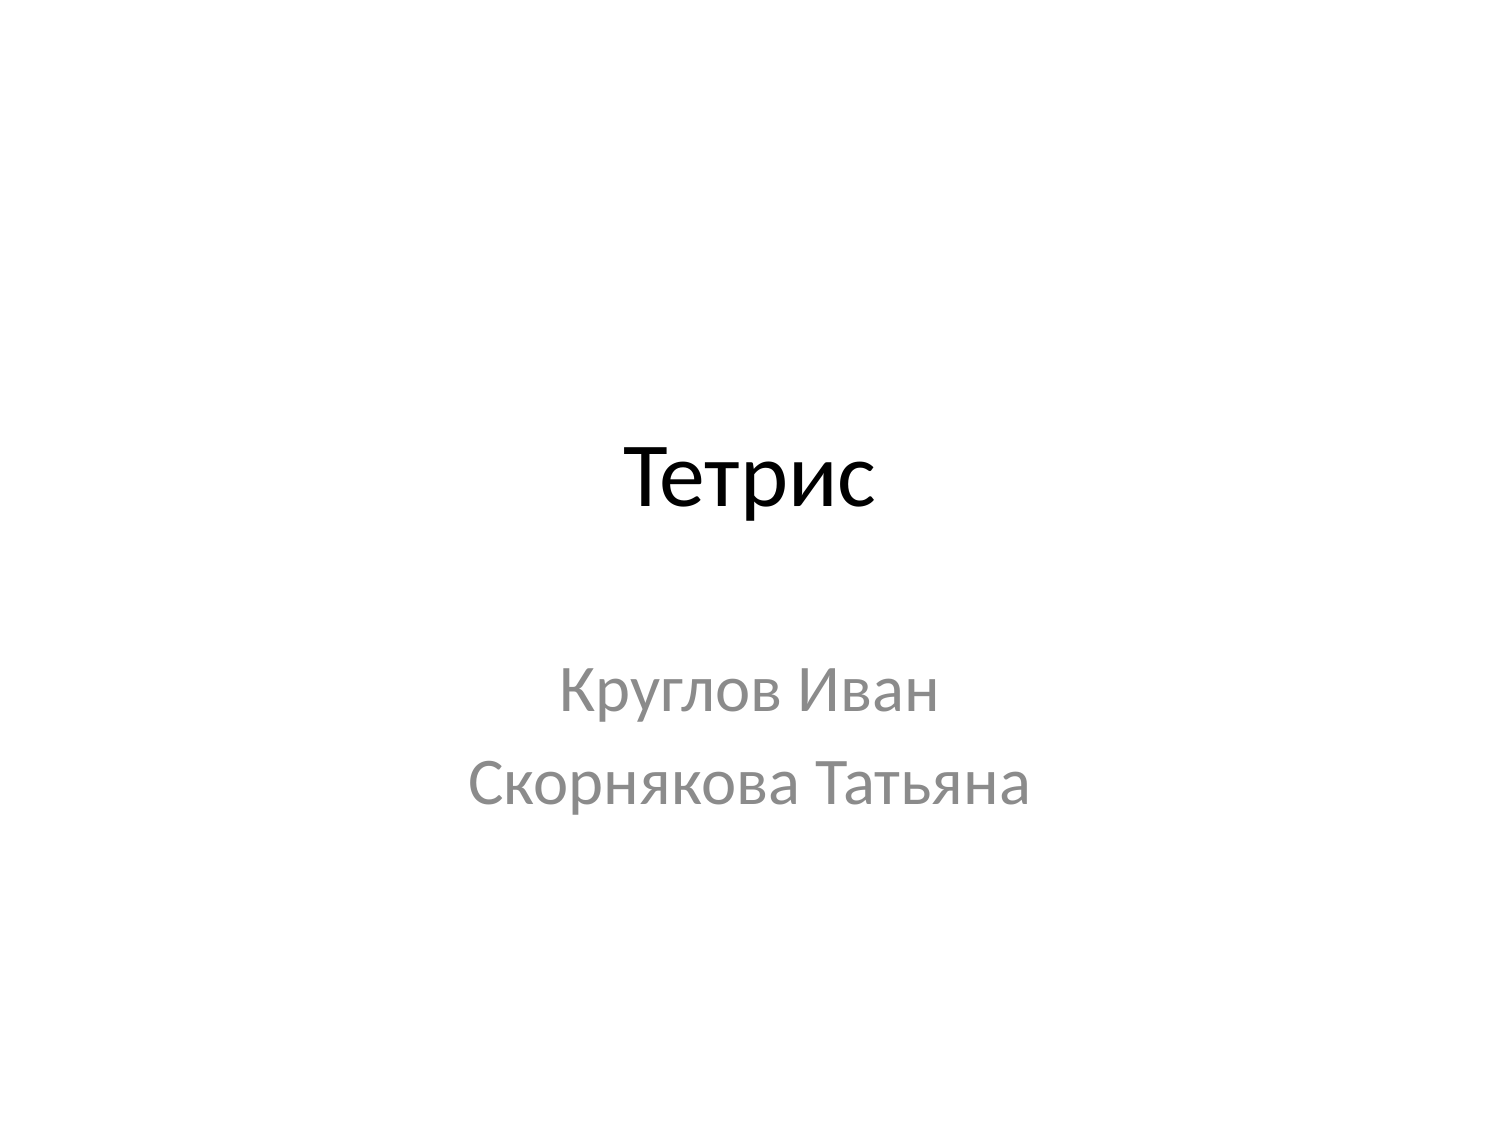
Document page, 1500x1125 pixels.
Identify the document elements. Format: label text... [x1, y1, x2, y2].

subtitle Круглов Иван Скорнякова Татьяна [225, 637, 1275, 925]
title Тетрис [112, 349, 1388, 591]
